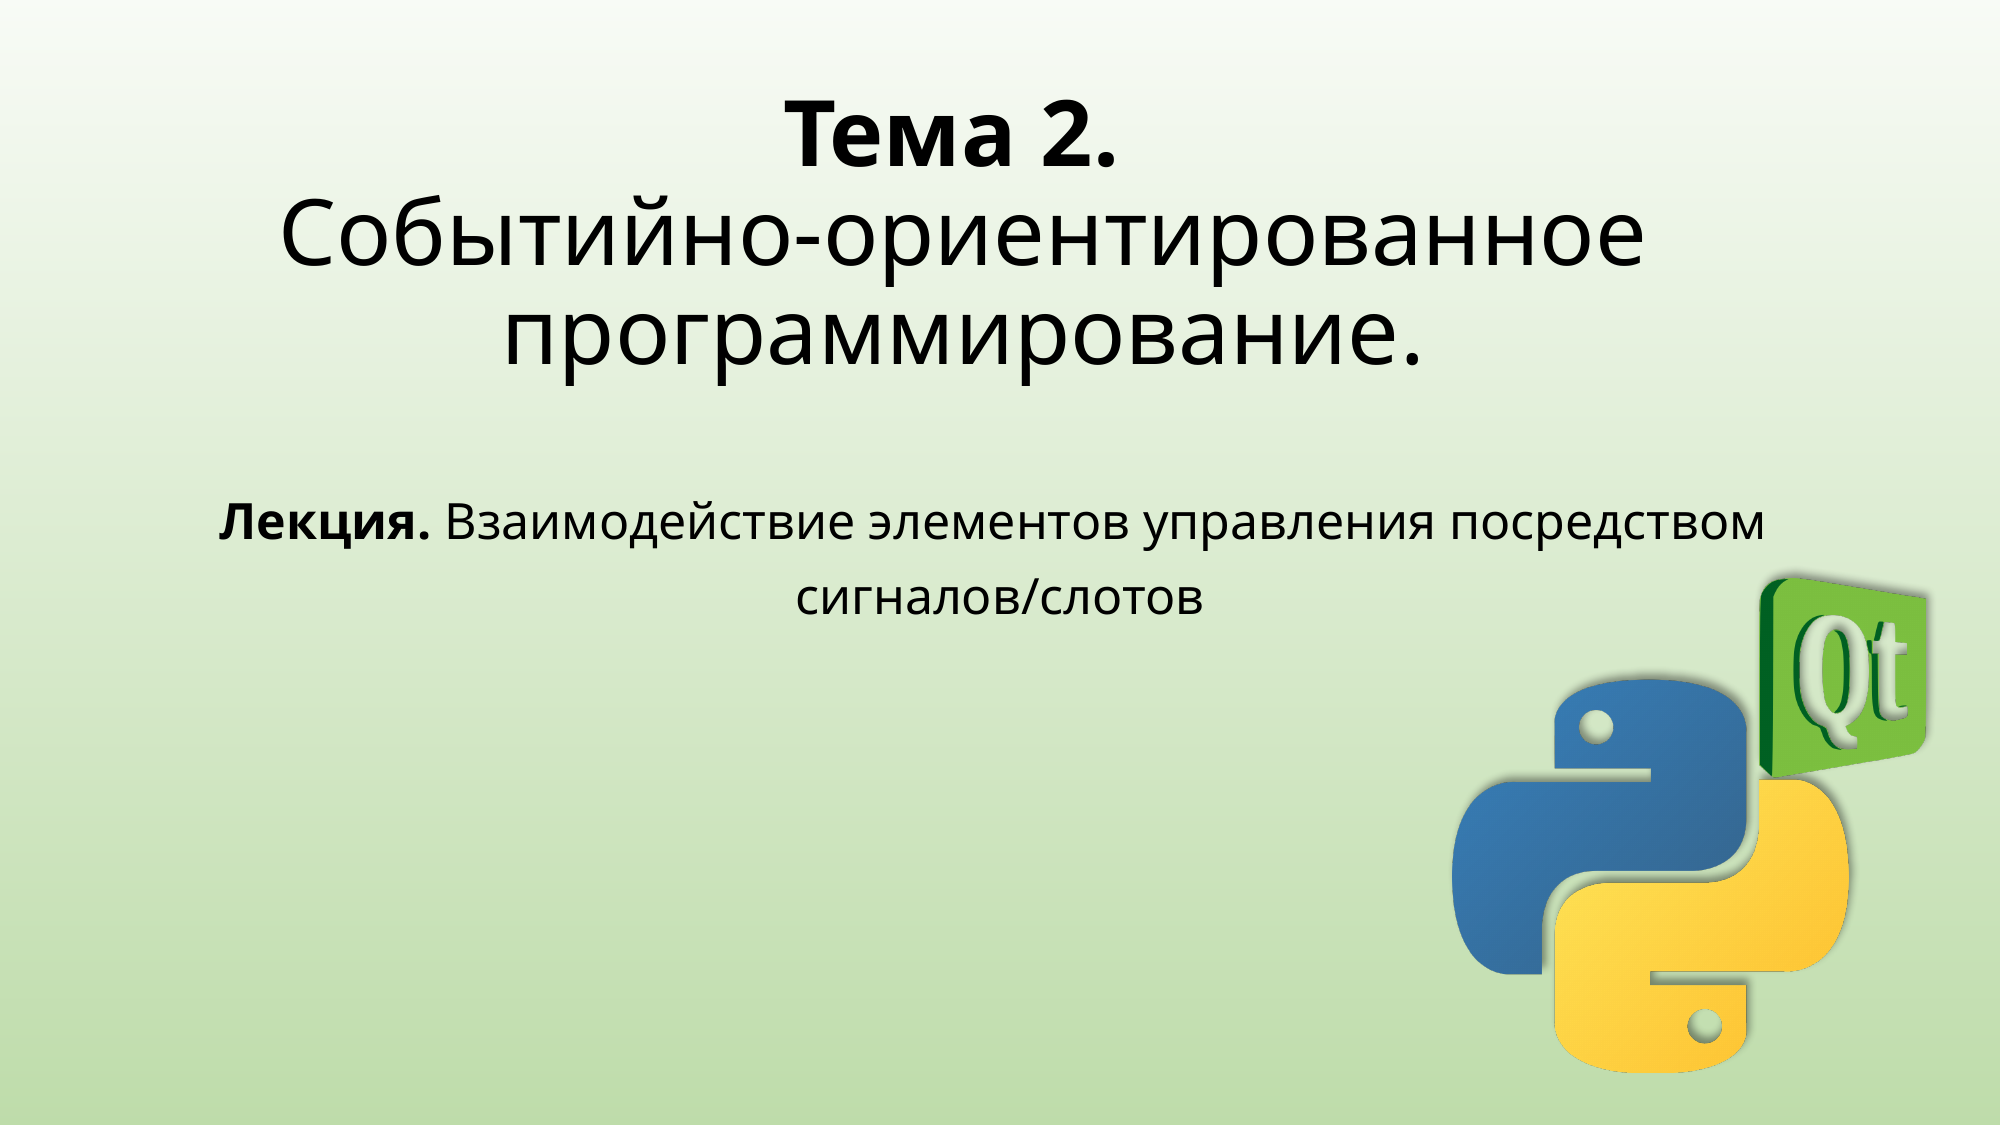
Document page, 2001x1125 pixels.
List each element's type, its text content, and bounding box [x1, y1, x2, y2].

subtitle Лекция. Взаимодействие элементов управления посредством сигналов/слотов [0, 472, 2000, 650]
title Тема 2. Событийно-ориентированное программирование. [0, 0, 1927, 472]
picture [1452, 578, 1927, 1073]
